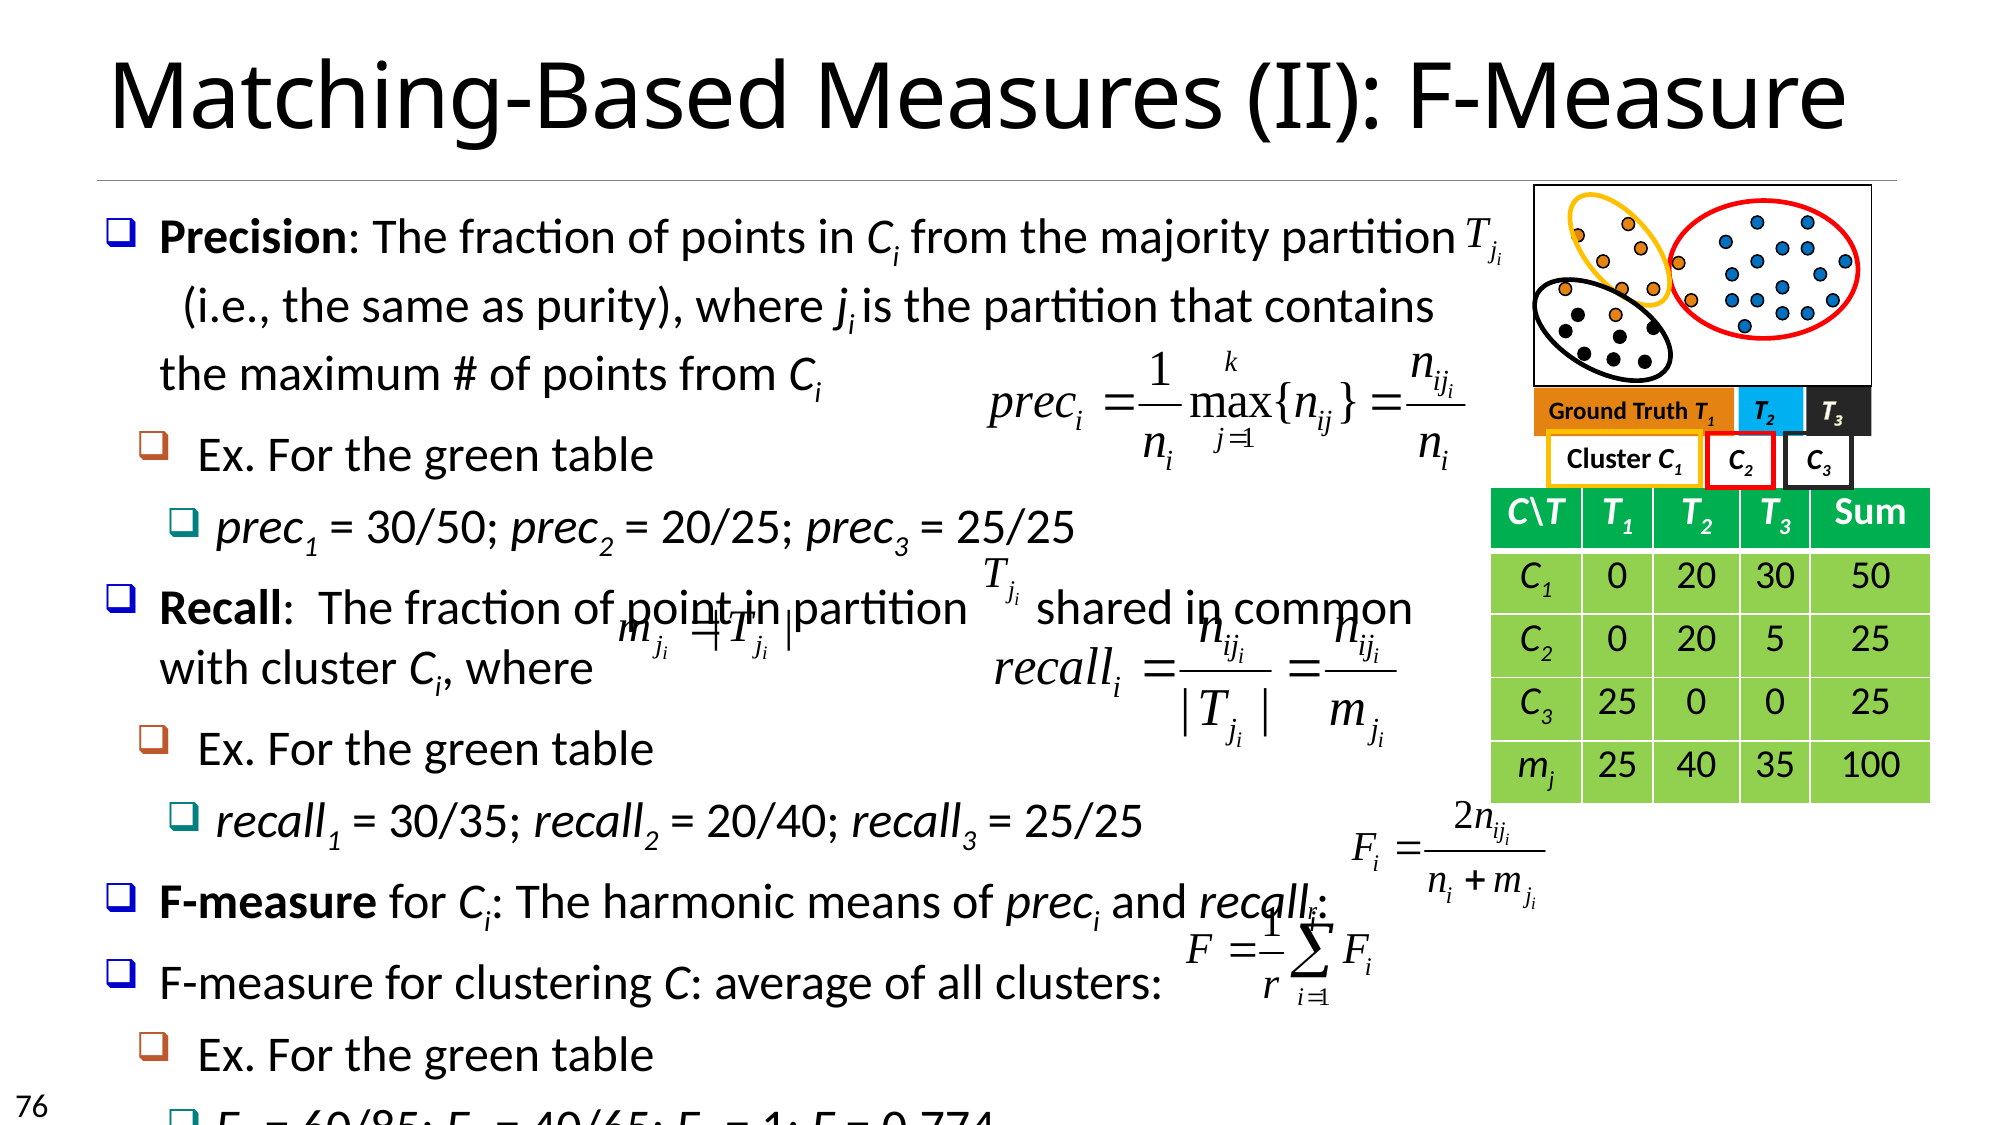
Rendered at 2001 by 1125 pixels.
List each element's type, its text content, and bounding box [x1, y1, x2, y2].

table_cell 20 [1654, 615, 1739, 677]
table_cell C1 [1491, 554, 1581, 613]
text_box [977, 542, 1033, 614]
table_cell 5 [1741, 615, 1809, 677]
table_cell 0 [1583, 615, 1652, 677]
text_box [1344, 788, 1556, 920]
table_cell 25 [1811, 615, 1930, 677]
table_cell 0 [1741, 678, 1809, 740]
table_header Sum [1811, 488, 1930, 548]
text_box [1527, 182, 1872, 484]
table_cell C2 [1491, 615, 1581, 677]
table_cell 100 [1811, 742, 1930, 803]
table_cell 25 [1583, 742, 1652, 803]
table_cell mj [1491, 742, 1581, 803]
table_cell 25 [1811, 678, 1930, 740]
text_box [975, 328, 1476, 482]
table_cell C3 [1491, 678, 1581, 740]
table_cell 40 [1654, 742, 1739, 803]
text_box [1177, 890, 1385, 1016]
table_header T1 [1583, 493, 1652, 548]
table_header C\T [1491, 488, 1581, 548]
table_cell 35 [1741, 742, 1809, 803]
table_cell 50 [1811, 554, 1930, 613]
table_cell 30 [1741, 554, 1809, 613]
table_cell 20 [1654, 554, 1739, 613]
title Matching-Based Measures (II): F-Measure [59, 50, 1898, 151]
table_cell 0 [1583, 554, 1652, 613]
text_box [1460, 203, 1515, 274]
table_header T2 [1654, 493, 1739, 548]
table_cell 25 [1583, 678, 1652, 740]
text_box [984, 590, 1409, 760]
table_cell 0 [1654, 678, 1739, 740]
table_header T3 [1741, 493, 1809, 548]
text_box Precision: The fraction of points in Ci from the majority partition (i.e., the same as purity), where ji is the partition that contains the maximum # of points from Ci Ex. For the green table prec1 = 30/50; prec2 = 20/25; prec3 = 25/25 Recall: The fraction of point in partition shared in common with cluster Ci, where Ex. For the green table recall1 = 30/35; recall2 = 20/40; recall3 = 25/25 F-measure for Ci: The harmonic means of preci and recalli: F-measure for clustering C: average of all clusters: Ex. For the green table F1 = 60/85; F2 = 40/65; F3 = 1; F = 0.774 [88, 196, 1508, 1093]
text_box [609, 595, 800, 669]
